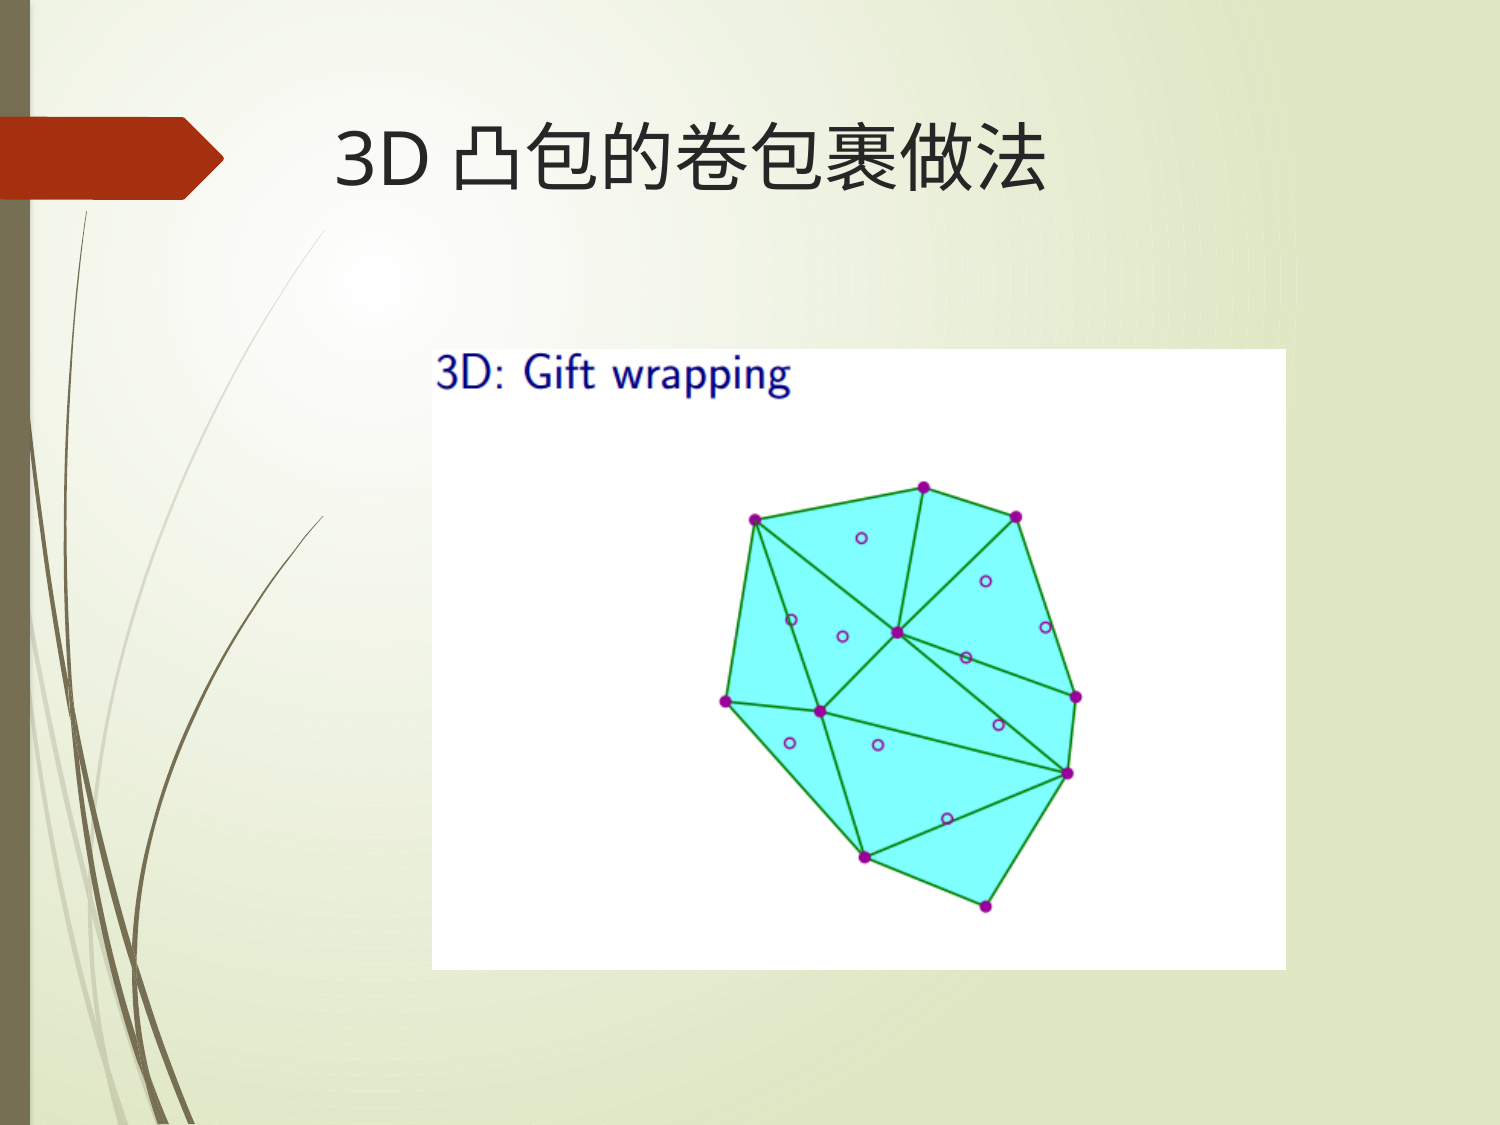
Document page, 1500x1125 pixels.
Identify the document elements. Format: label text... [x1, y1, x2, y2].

title 3D凸包的卷包裹做法 [319, 102, 1400, 313]
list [432, 349, 1286, 971]
